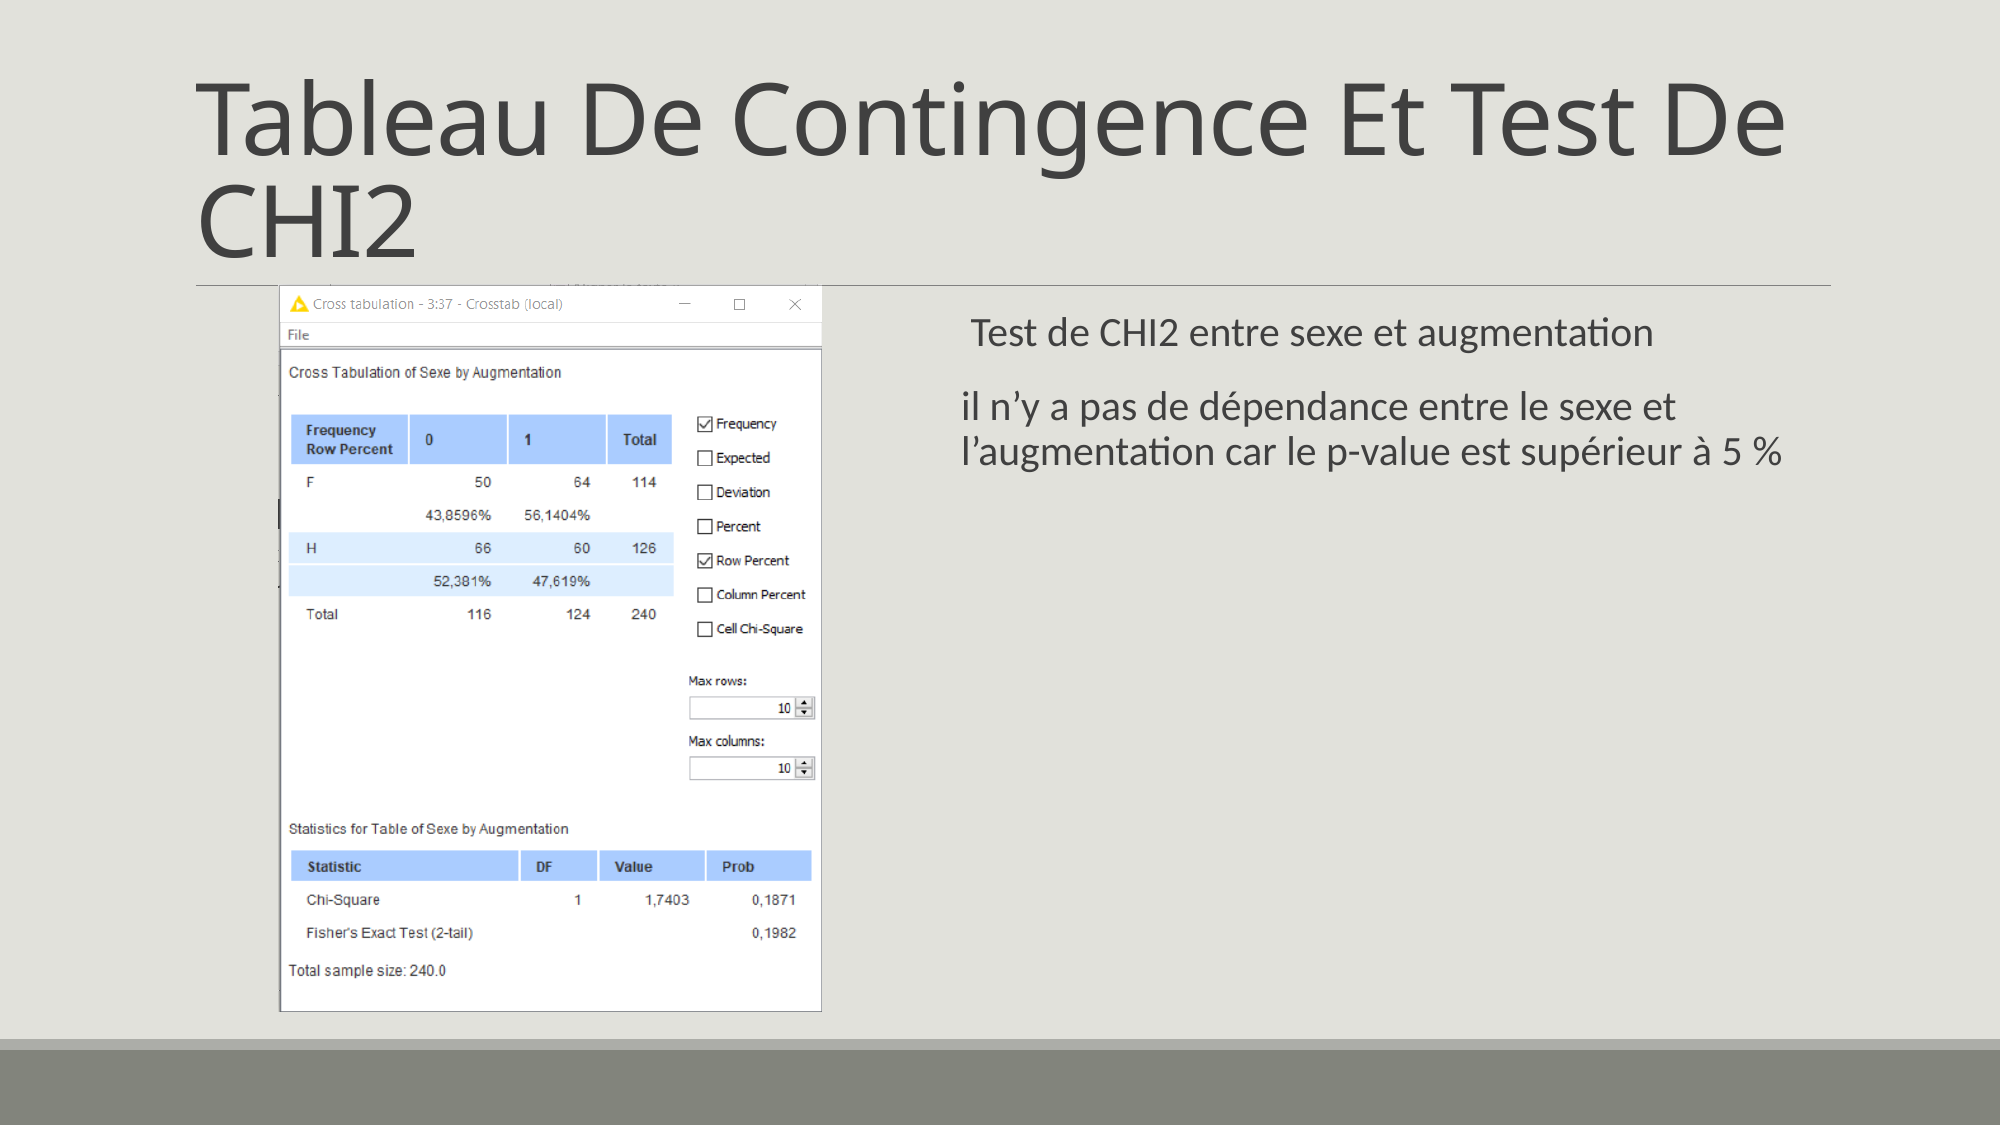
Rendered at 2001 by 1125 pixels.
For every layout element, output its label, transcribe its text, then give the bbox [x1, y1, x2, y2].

list Test de CHI2 entre sexe et augmentation il n’y a pas de dépendance entre le sexe et l’augmentation car le p-value est supérieur à 5 % [961, 302, 1830, 963]
picture [277, 284, 822, 1013]
title Tableau De Contingence Et Test De CHI2 [180, 47, 1830, 285]
